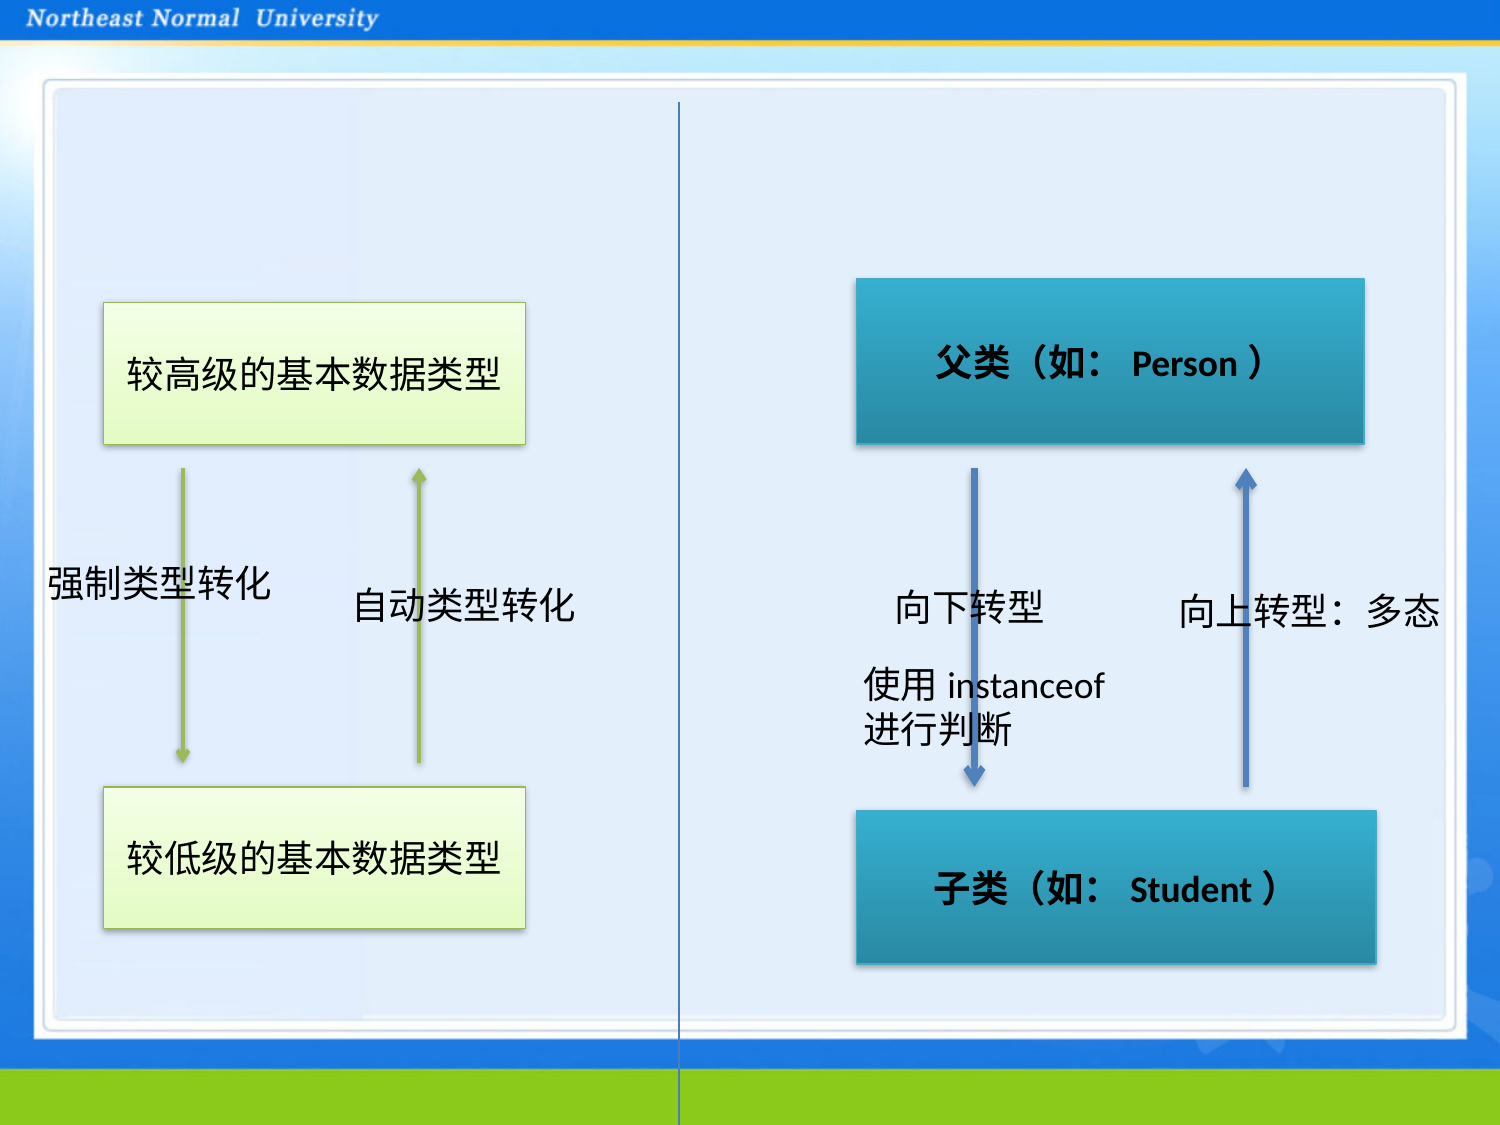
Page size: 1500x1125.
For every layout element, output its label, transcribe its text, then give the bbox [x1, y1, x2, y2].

text_box 父类（如：Person） [856, 278, 1365, 445]
text_box 子类（如：Student） [856, 810, 1377, 965]
text_box 向下转型 [979, 576, 1140, 637]
text_box 自动类型转化 [336, 574, 414, 634]
text_box 自动类型转化 [424, 574, 597, 634]
text_box 向上转型：多态 [1163, 580, 1241, 641]
text_box 强制类型转化 [187, 552, 331, 613]
picture [0, 0, 1500, 1125]
text_box 向下转型 [879, 576, 970, 637]
text_box 较低级的基本数据类型 [103, 786, 526, 929]
text_box 向上转型：多态 [1251, 580, 1459, 641]
text_box 使用instanceof进行判断 [848, 653, 970, 758]
text_box 较高级的基本数据类型 [103, 302, 526, 445]
text_box 强制类型转化 [32, 552, 178, 613]
text_box 使用instanceof进行判断 [979, 653, 1121, 758]
